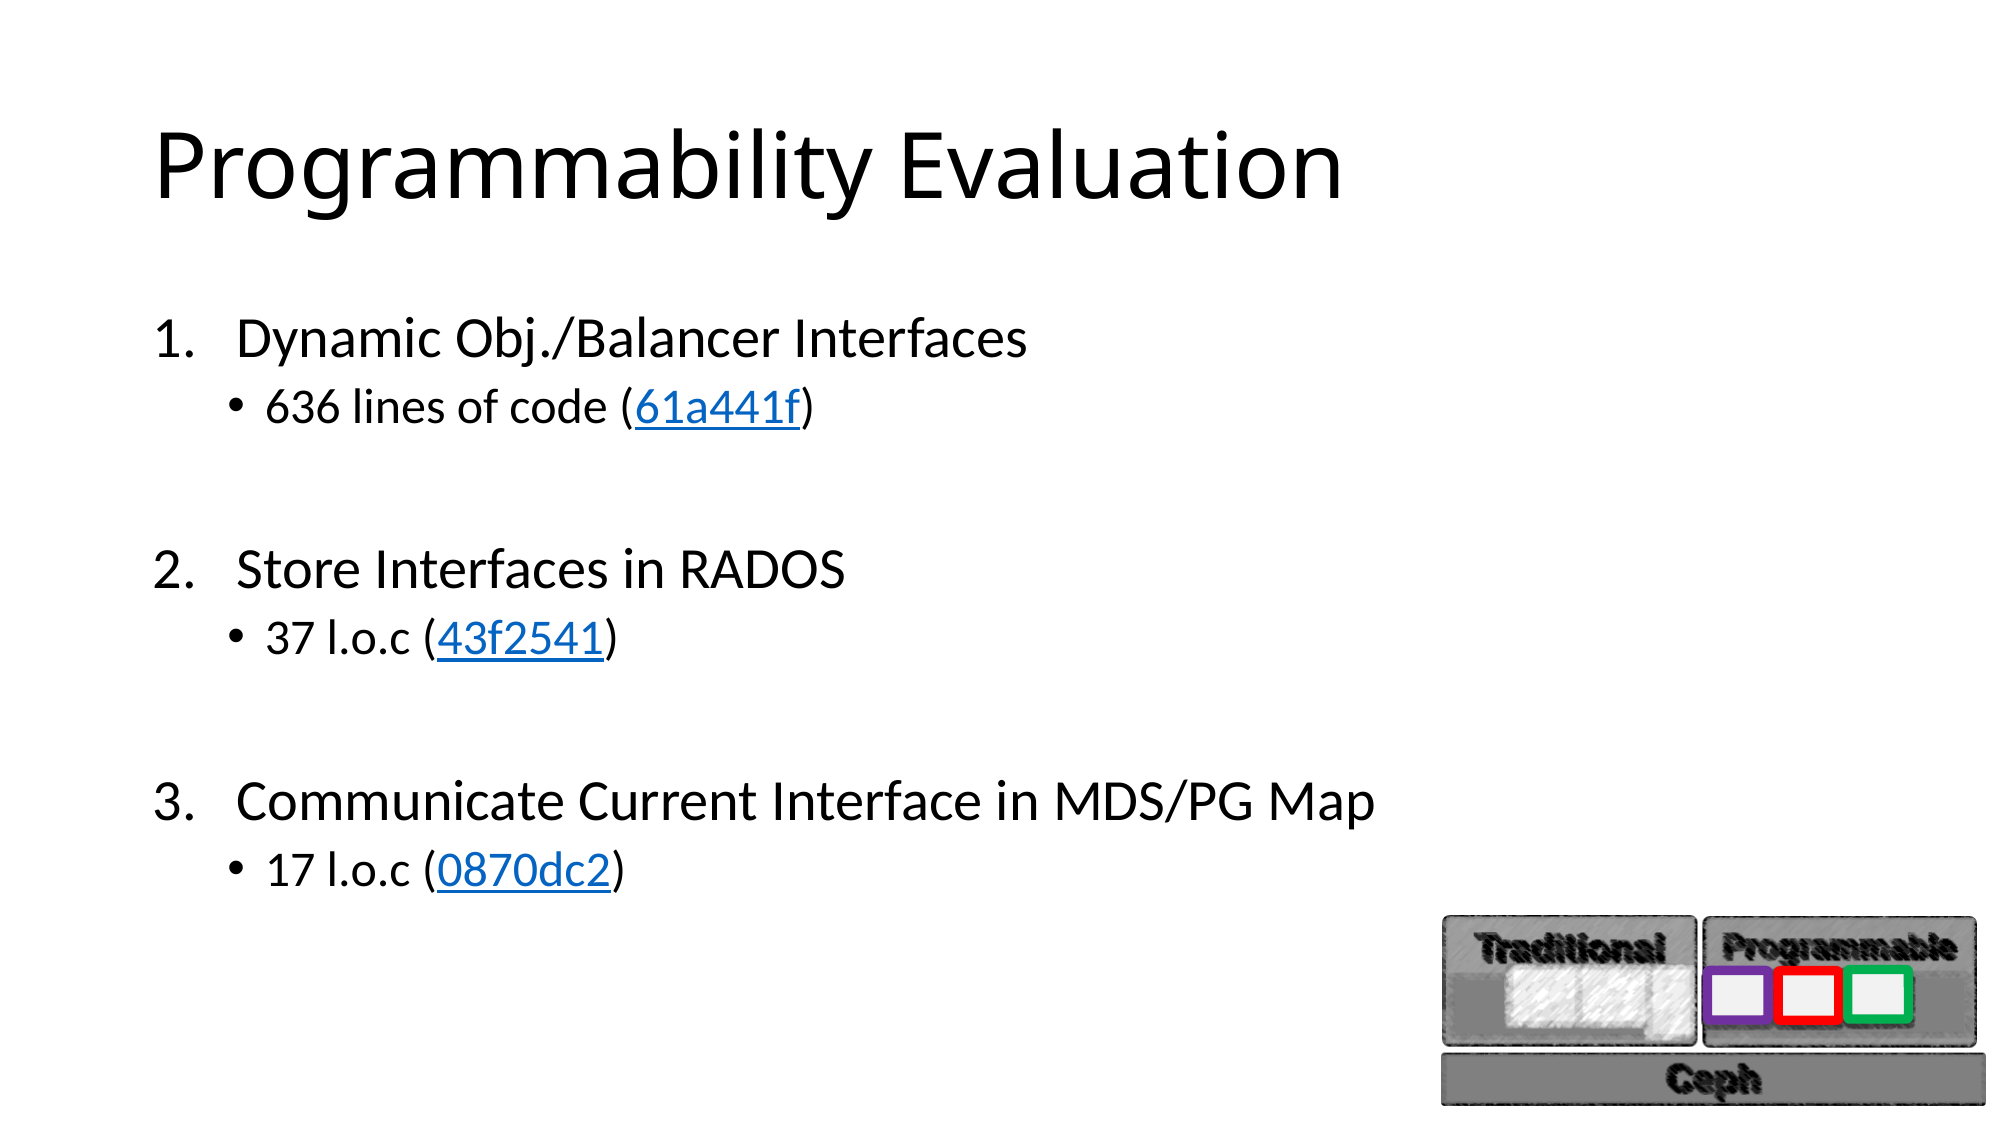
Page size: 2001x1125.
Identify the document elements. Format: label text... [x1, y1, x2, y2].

picture [1441, 913, 1986, 1125]
title Programmability Evaluation [137, 59, 1863, 278]
list Dynamic Obj./Balancer Interfaces 636 lines of code (61a441f) Store Interfaces in RADOS 37 l.o.c (43f2541) Communicate Current Interface in MDS/PG Map 17 l.o.c (0870dc2) [137, 299, 1863, 1014]
